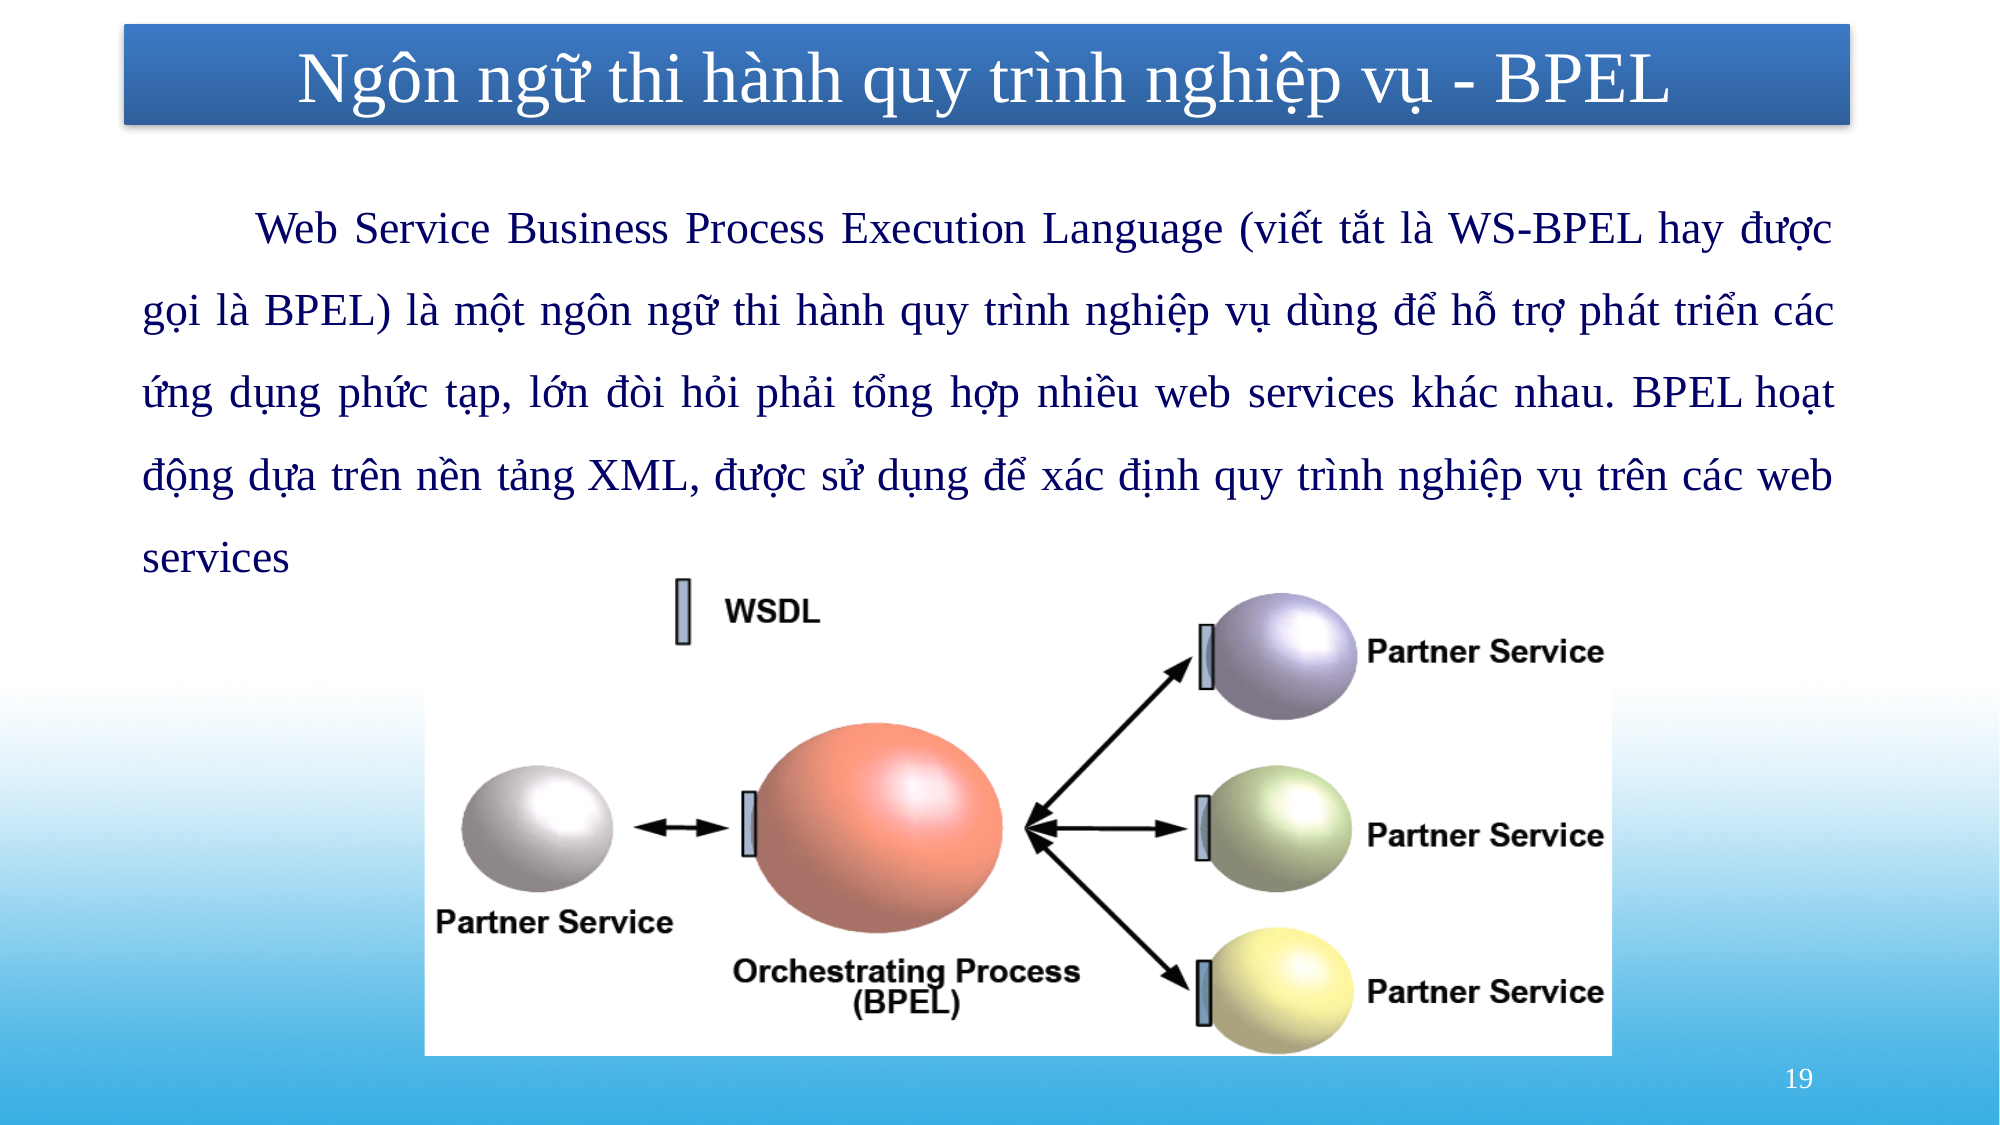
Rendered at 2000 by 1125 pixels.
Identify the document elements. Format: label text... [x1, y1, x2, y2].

picture [424, 574, 1613, 1057]
list Web Service Business Process Execution Language (viết tắt là WS-BPEL hay được gọi là BPEL) là một ngôn ngữ thi hành quy trình nghiệp vụ dùng để hỗ trợ phát triển các ứng dụng phức tạp, lớn đòi hỏi phải tổng hợp nhiều web services khác nhau. BPEL hoạt động dựa trên nền tảng XML, được sử dụng để xác định quy trình nghiệp vụ trên các web services [127, 162, 1850, 1125]
title Ngôn ngữ thi hành quy trình nghiệp vụ - BPEL [124, 22, 1850, 125]
picture [0, 0, 2000, 1125]
